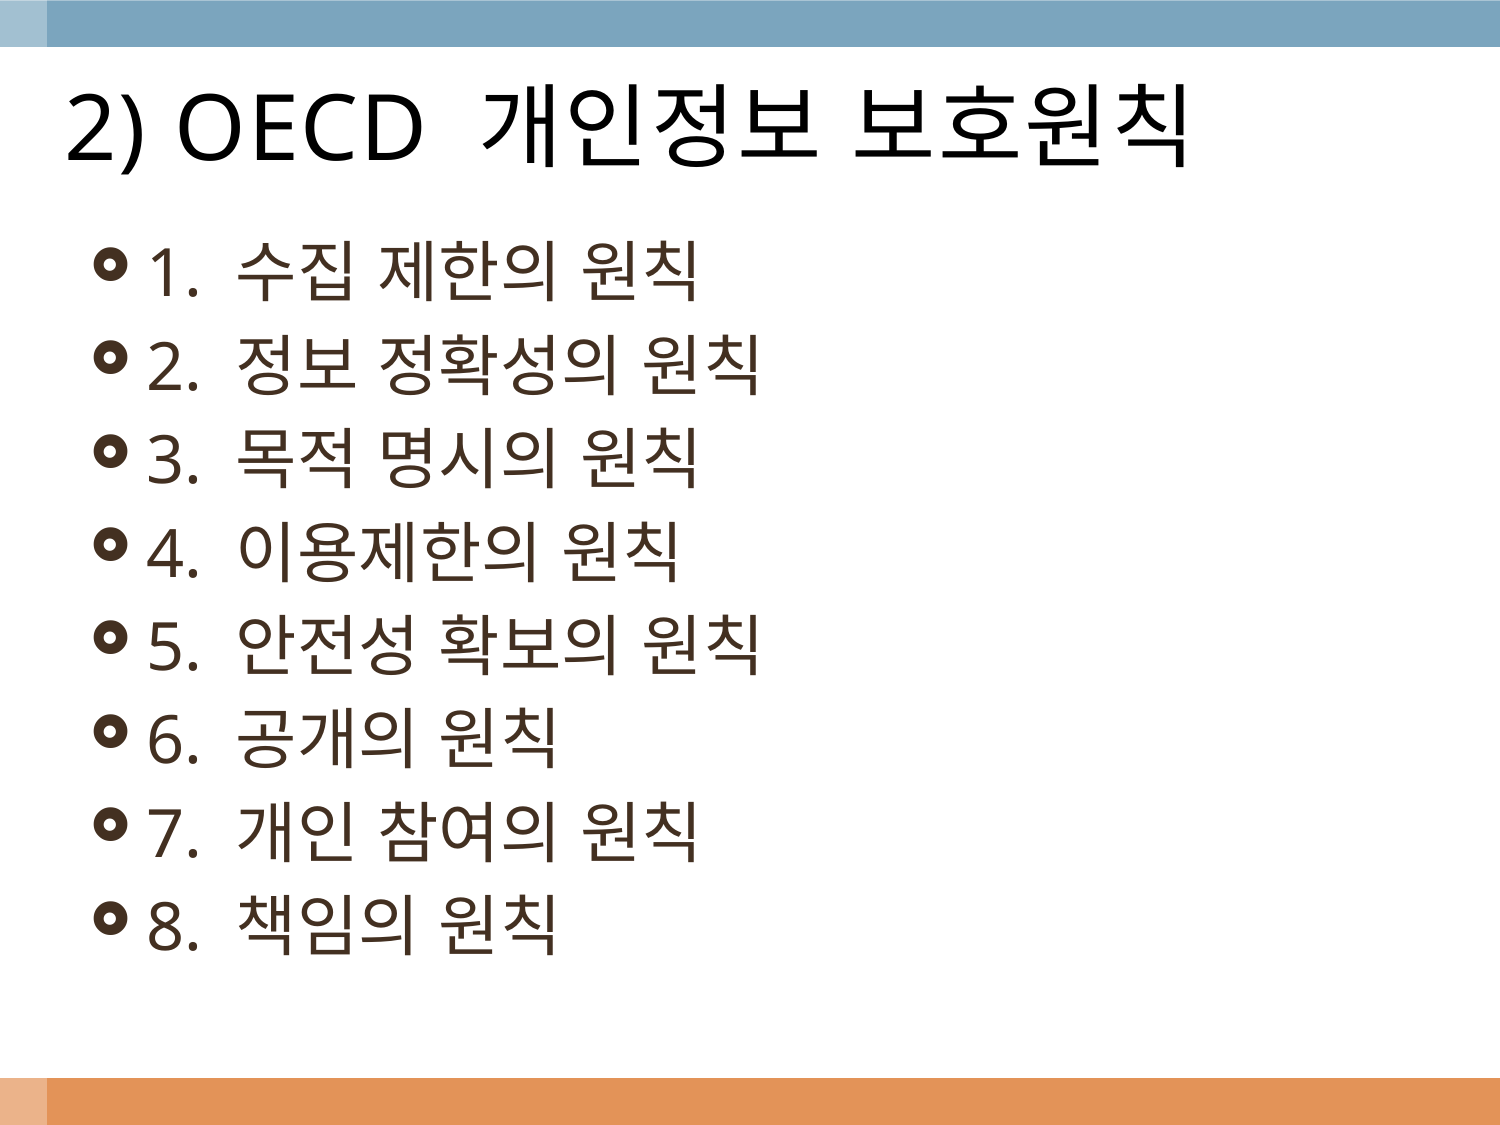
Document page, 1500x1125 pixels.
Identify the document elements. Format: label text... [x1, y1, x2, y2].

list 1. 수집 제한의 원칙 2. 정보 정확성의 원칙 3. 목적 명시의 원칙 4. 이용제한의 원칙 5. 안전성 확보의 원칙 6. 공개의 원칙 7. 개인 참여의 원칙 8. 책임의 원칙 [75, 222, 1425, 1005]
title 2) OECD 개인정보 보호원칙 [49, 46, 1454, 202]
